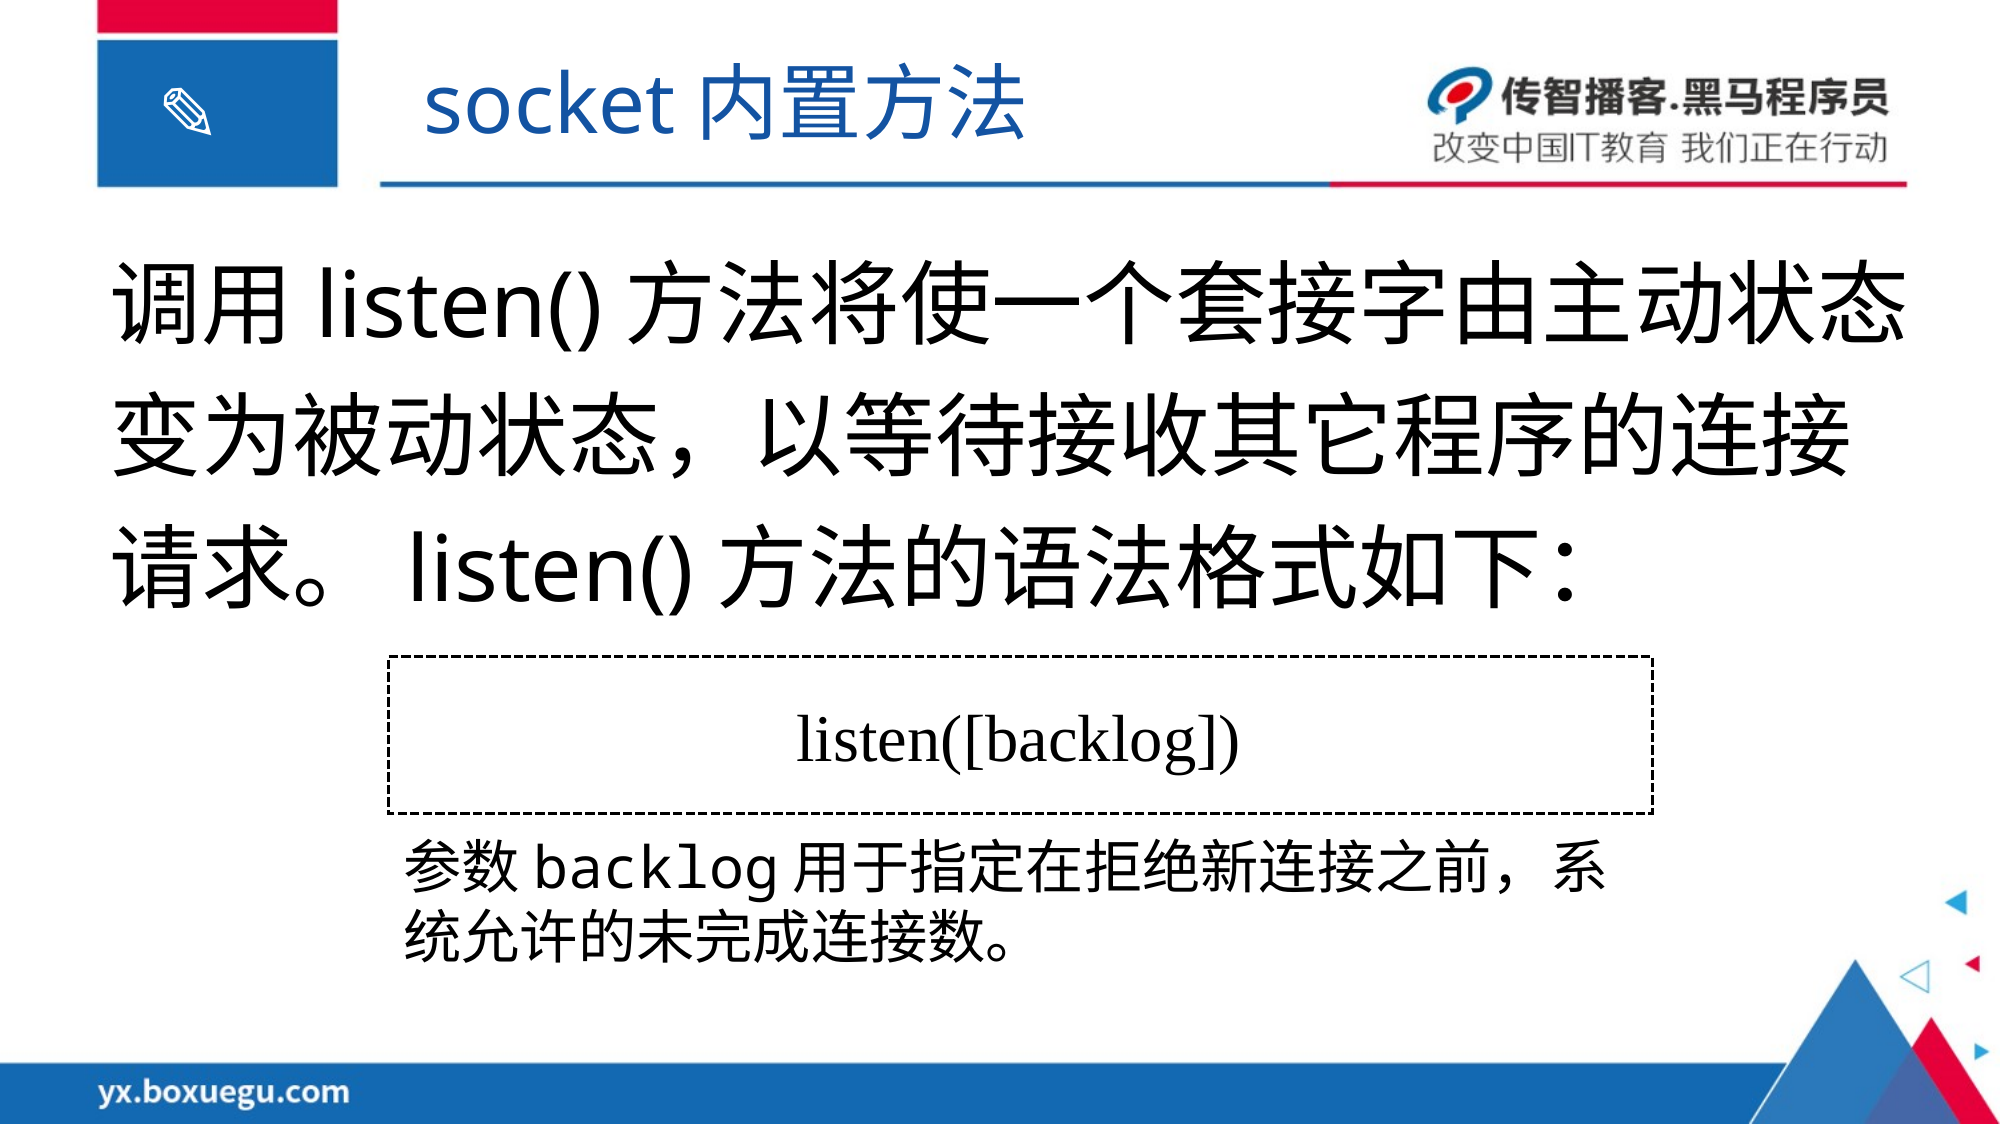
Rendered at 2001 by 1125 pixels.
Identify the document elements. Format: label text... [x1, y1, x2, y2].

text_box socket内置方法 [409, 43, 1292, 158]
text_box [388, 656, 1653, 814]
text_box listen([backlog]) [781, 687, 1260, 782]
text_box 调用listen()方法将使一个套接字由主动状态变为被动状态，以等待接收其它程序的连接请求。listen()方法的语法格式如下： [94, 216, 1938, 628]
text_box 参数backlog用于指定在拒绝新连接之前，系统允许的未完成连接数。 [388, 823, 1653, 978]
picture [0, 0, 2000, 1124]
